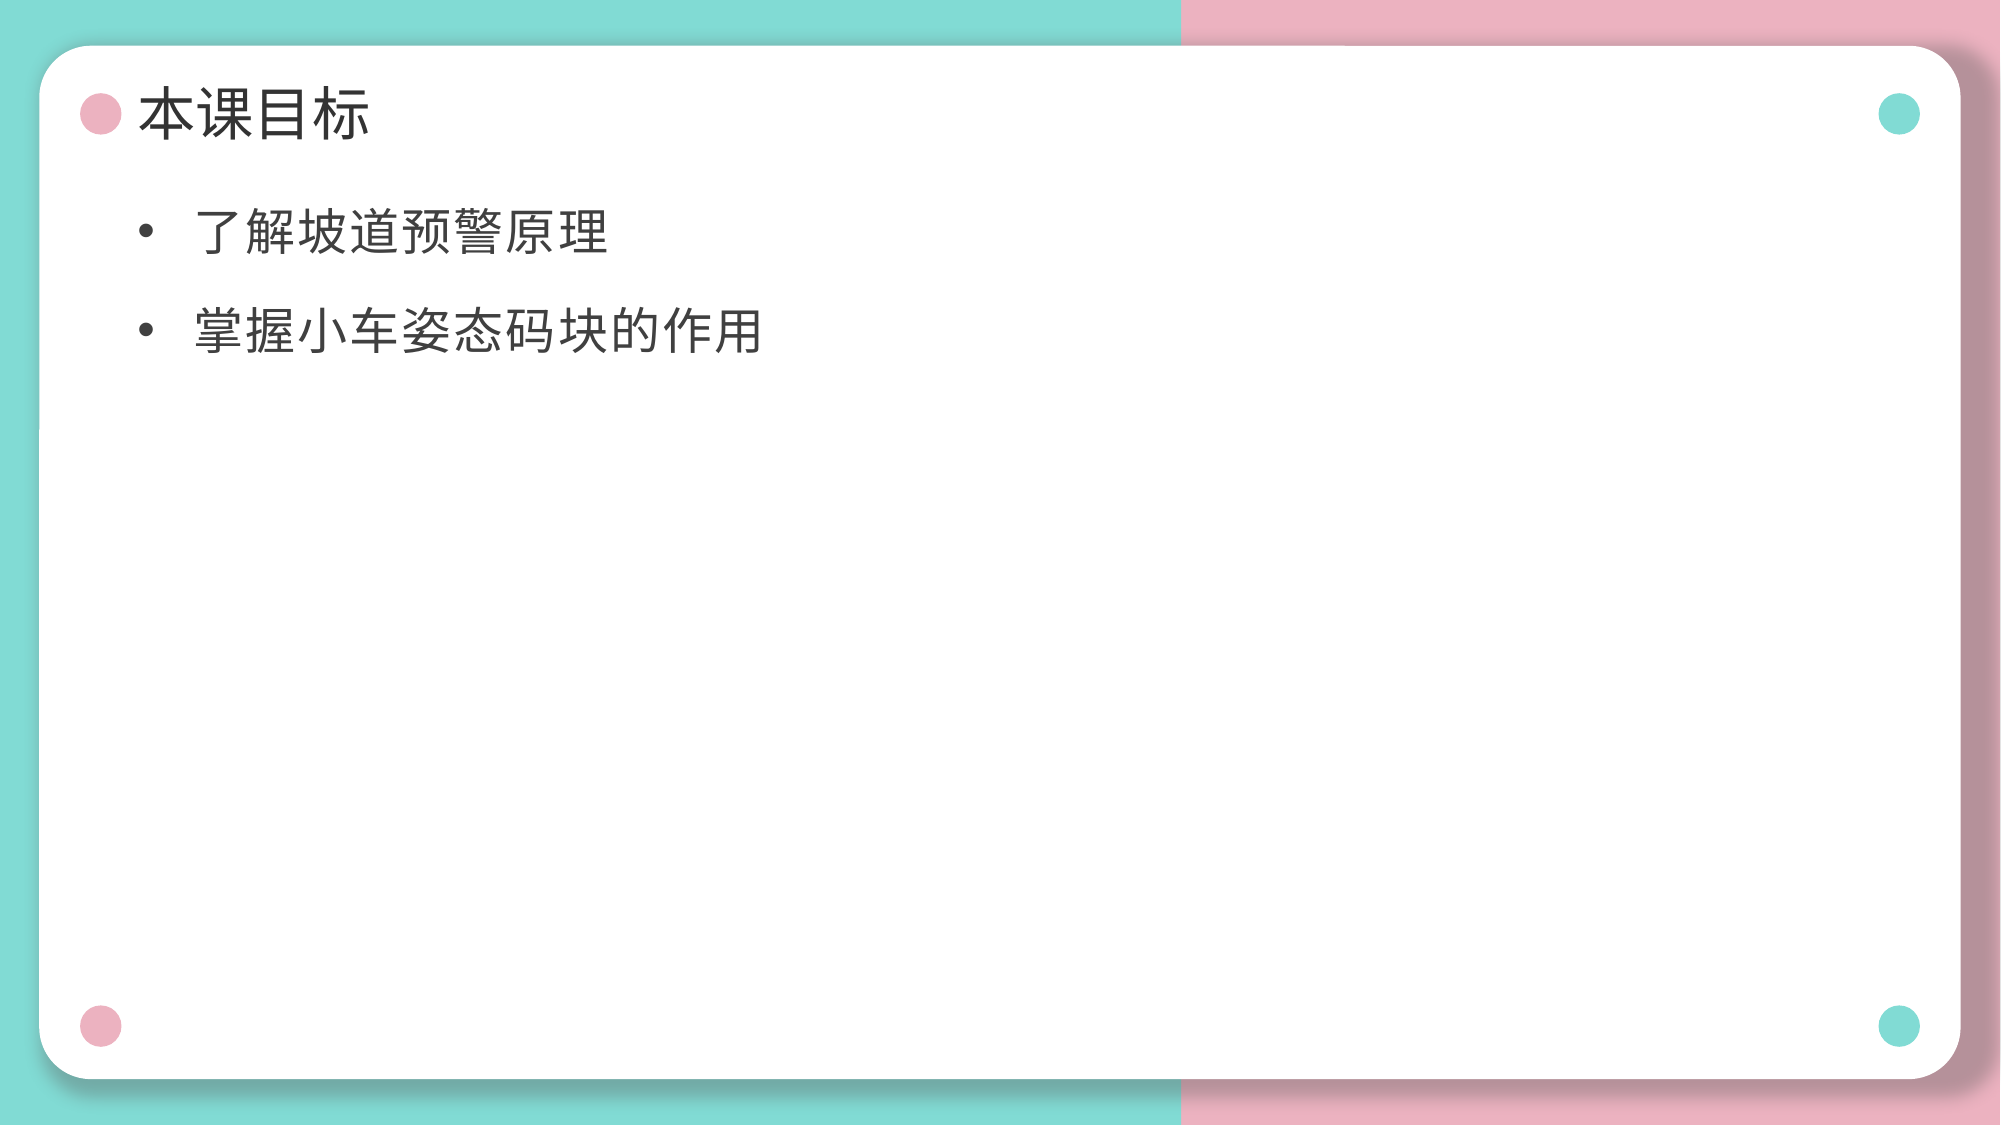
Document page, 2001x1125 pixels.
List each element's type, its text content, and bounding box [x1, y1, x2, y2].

title 本课目标 [137, 77, 976, 157]
text_box 了解坡道预警原理 掌握小车姿态码块的作用 [137, 182, 1863, 360]
